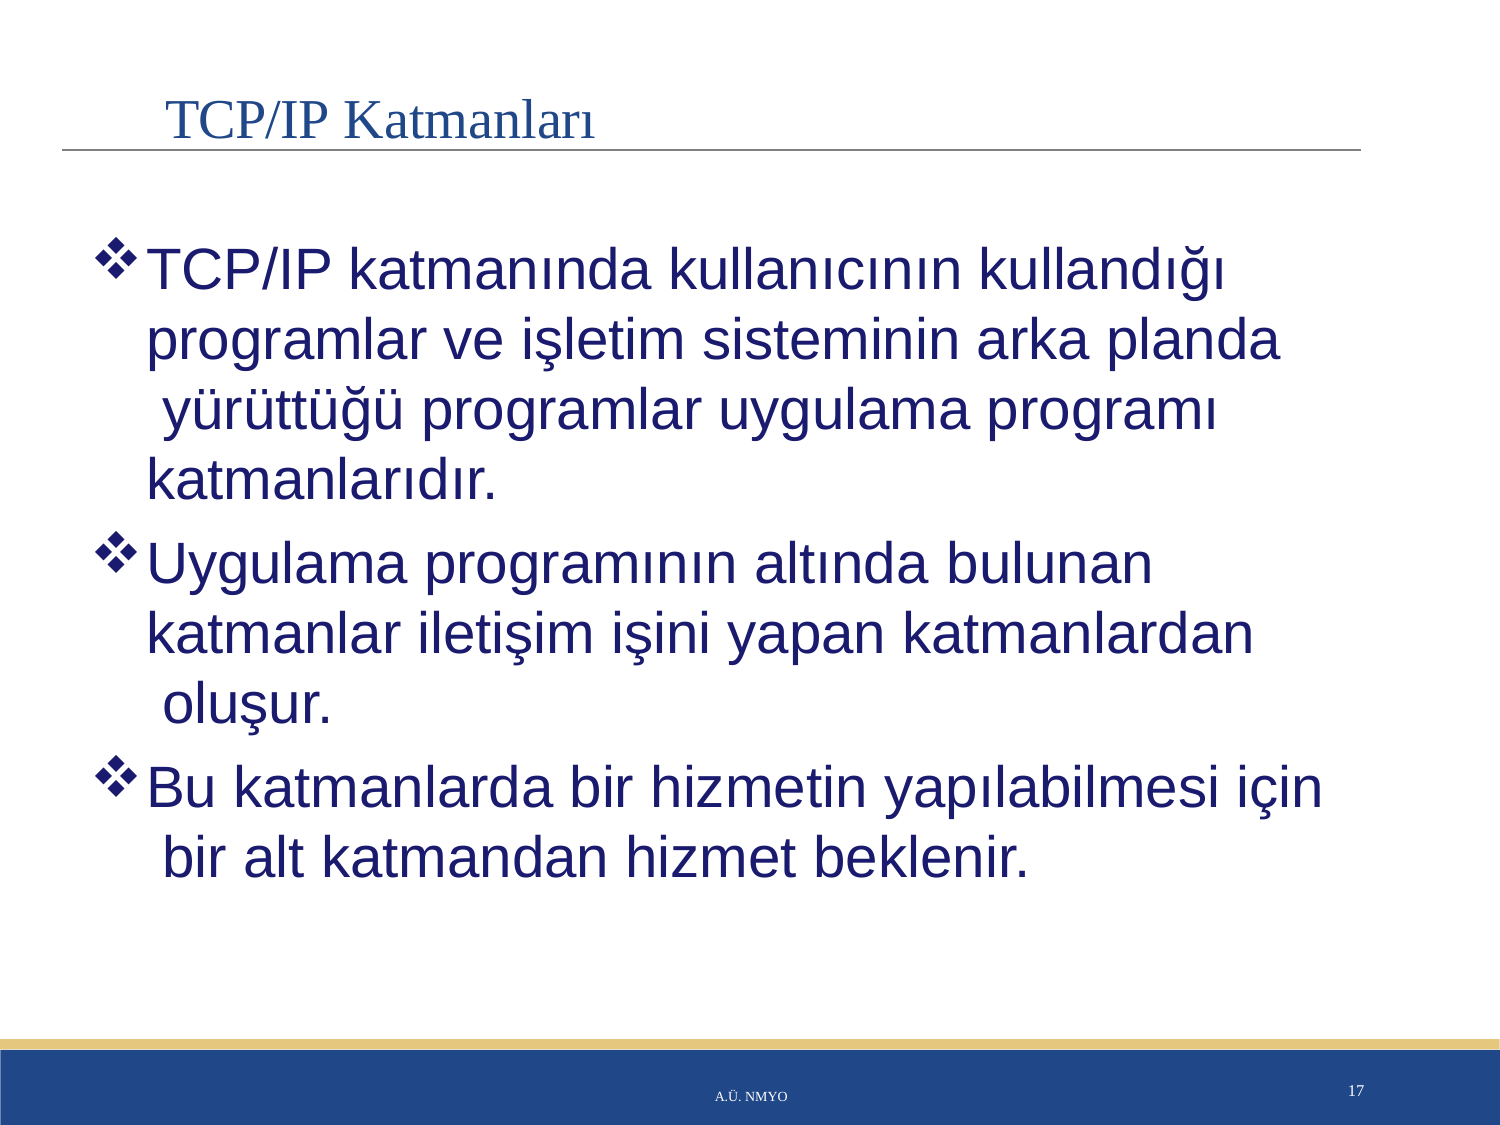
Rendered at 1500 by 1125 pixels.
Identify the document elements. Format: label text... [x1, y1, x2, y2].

text_box TCP/IP katmanında kullanıcının kullandığı programlar ve işletim sisteminin arka planda yürüttüğü programlar uygulama programı katmanlarıdır. Uygulama programının altında bulunan katmanlar iletişim işini yapan katmanlardan oluşur. Bu katmanlarda bir hizmetin yapılabilmesi için bir alt katmandan hizmet beklenir. [87, 228, 1331, 889]
footer A.Ü. NMYO [453, 889, 1047, 1125]
title TCP/IP Katmanları [62, 0, 1438, 150]
slide_number 17 [1218, 1059, 1380, 1120]
